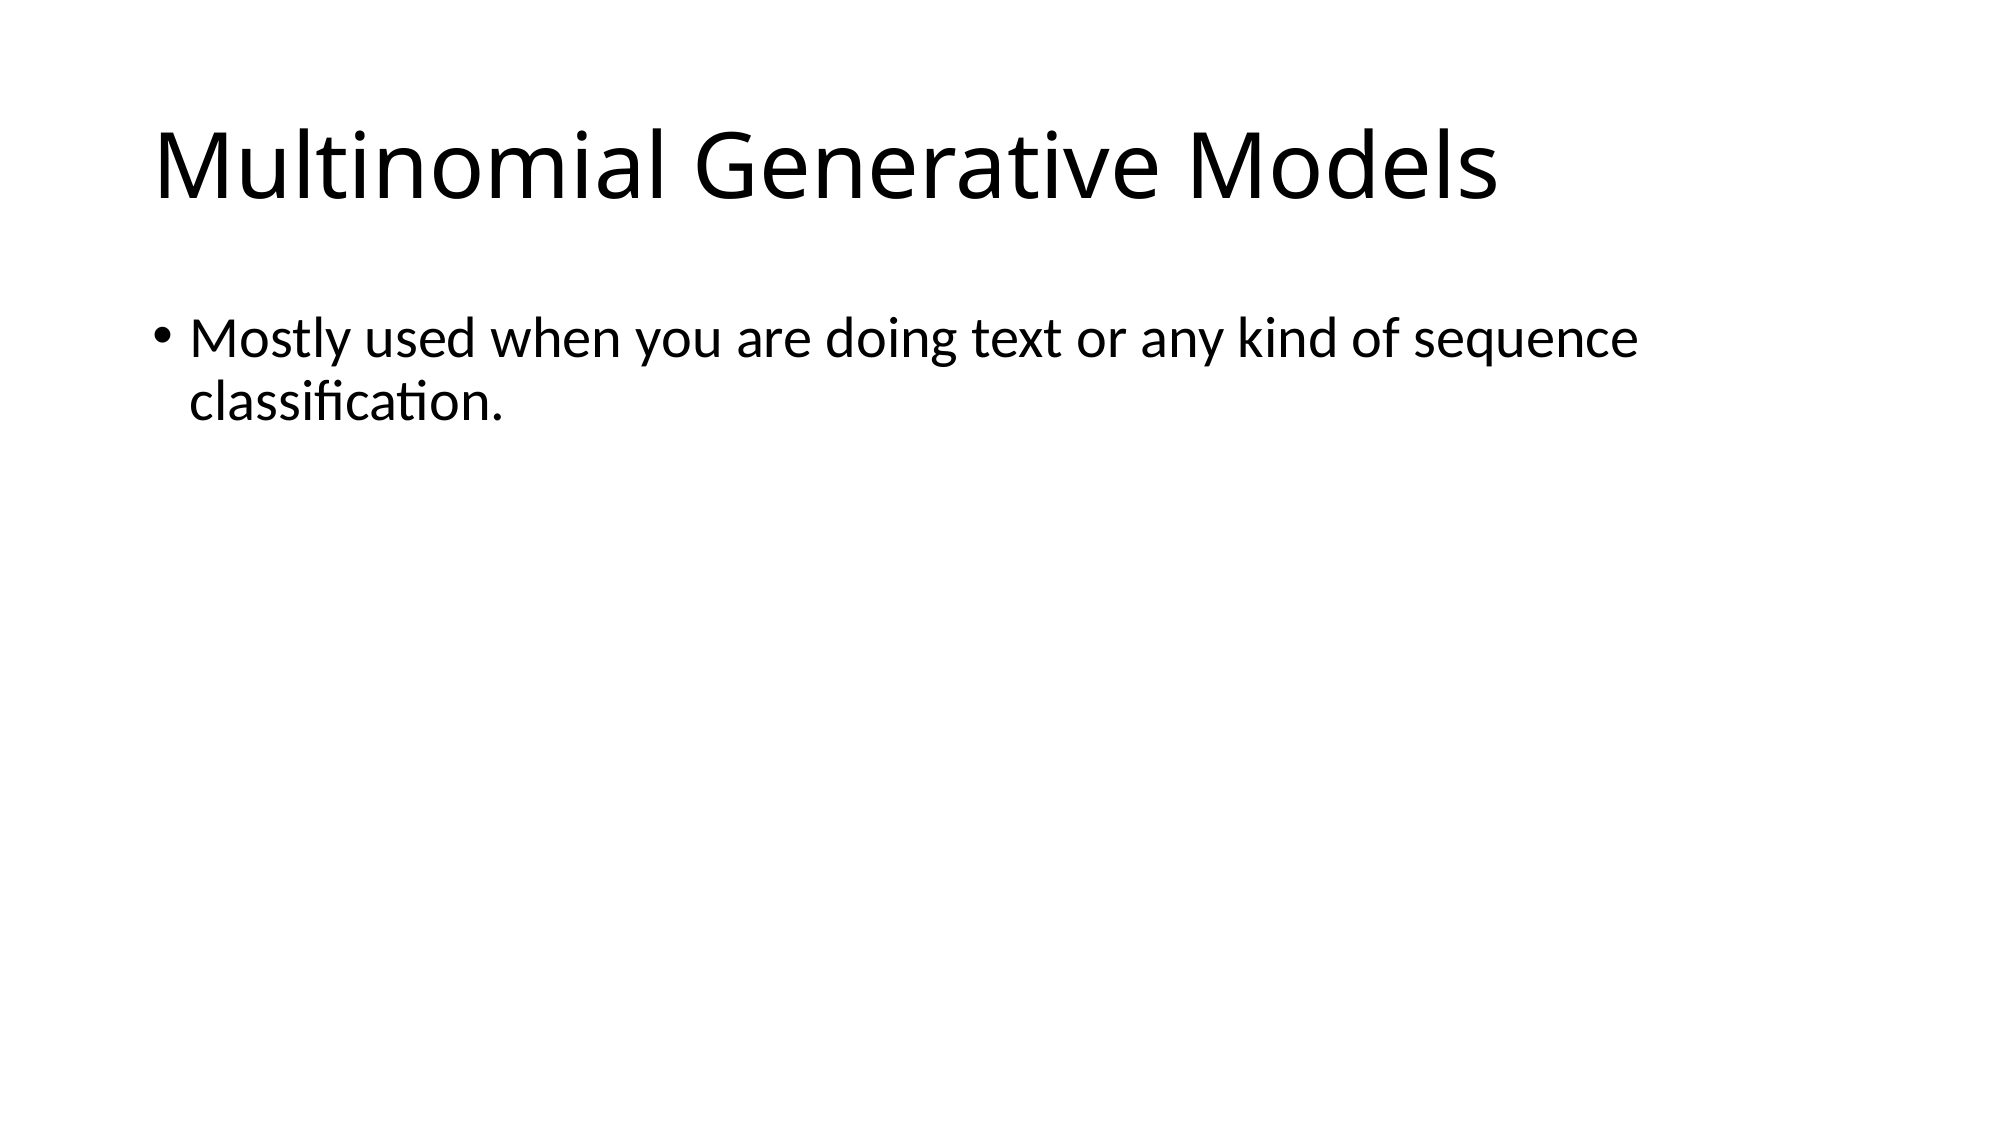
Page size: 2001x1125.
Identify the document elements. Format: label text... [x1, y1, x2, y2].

list Mostly used when you are doing text or any kind of sequence classification. [137, 299, 1863, 1014]
title Multinomial Generative Models [137, 59, 1863, 278]
